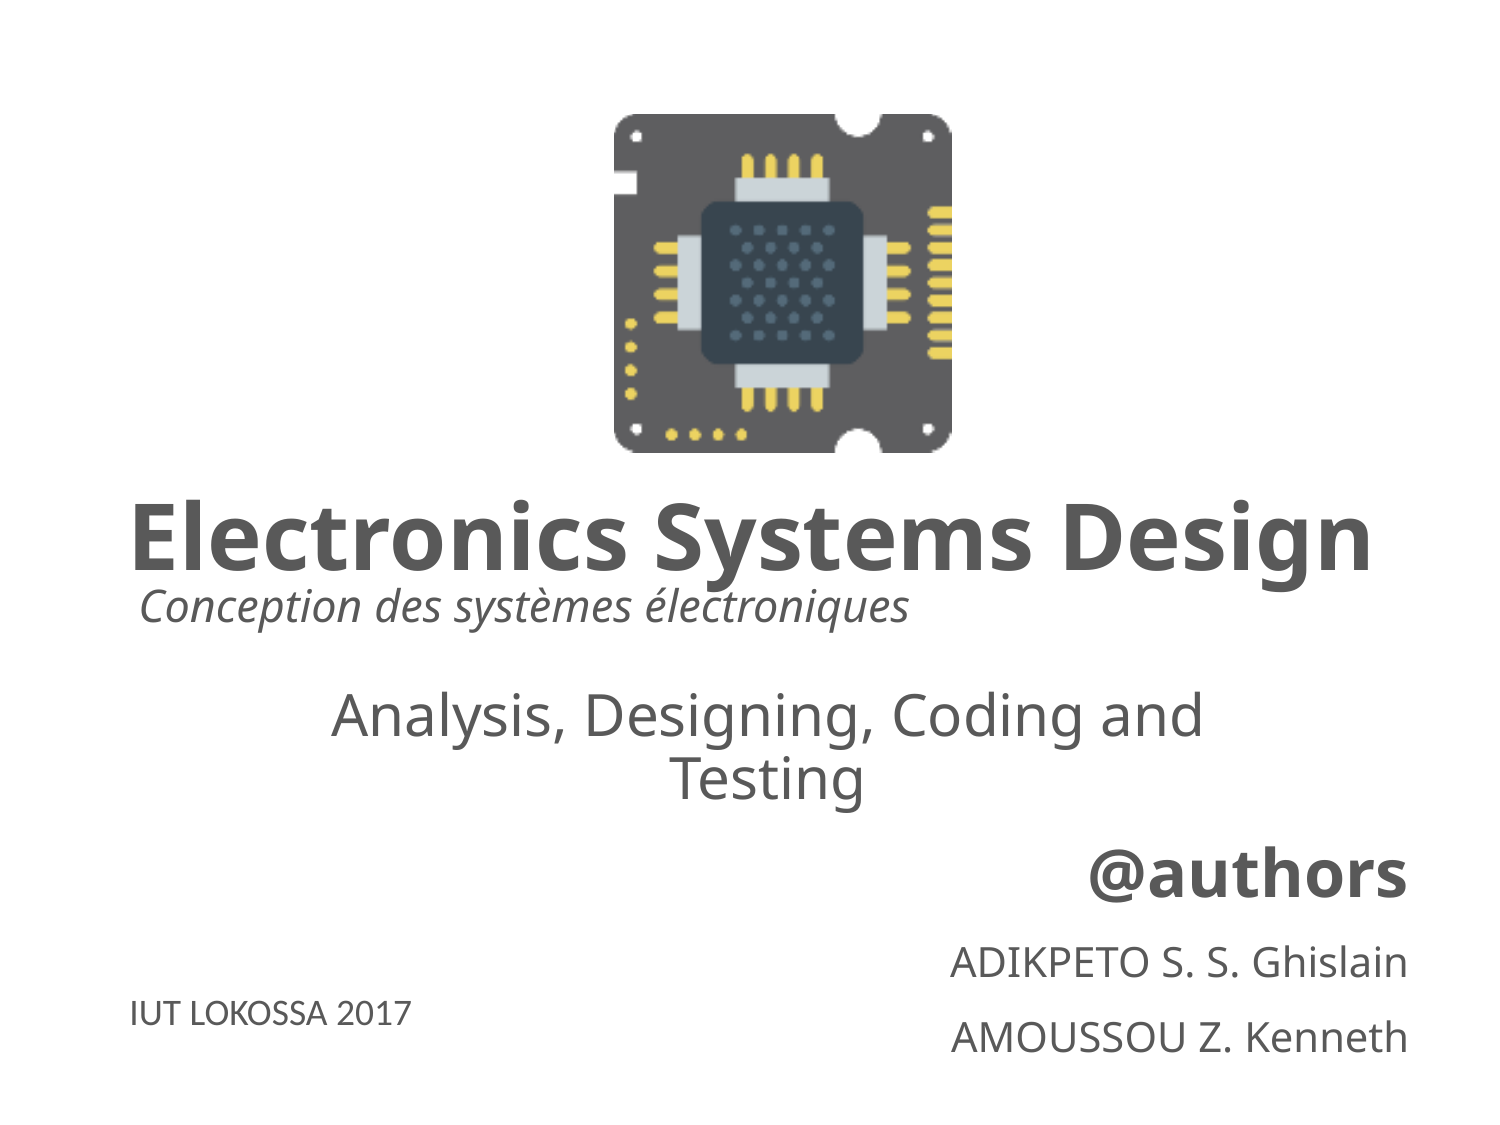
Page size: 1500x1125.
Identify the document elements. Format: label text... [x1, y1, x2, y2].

text_box @authors ADIKPETO S. S. Ghislain AMOUSSOU Z. Kenneth [768, 823, 1424, 1068]
title Electronics Systems Design [112, 431, 1424, 598]
text_box IUT LOKOSSA 2017 [112, 980, 430, 1041]
subtitle Conception des systèmes électroniques [112, 575, 937, 644]
text_box Analysis, Designing, Coding and Testing [279, 678, 1258, 747]
picture [614, 114, 952, 453]
